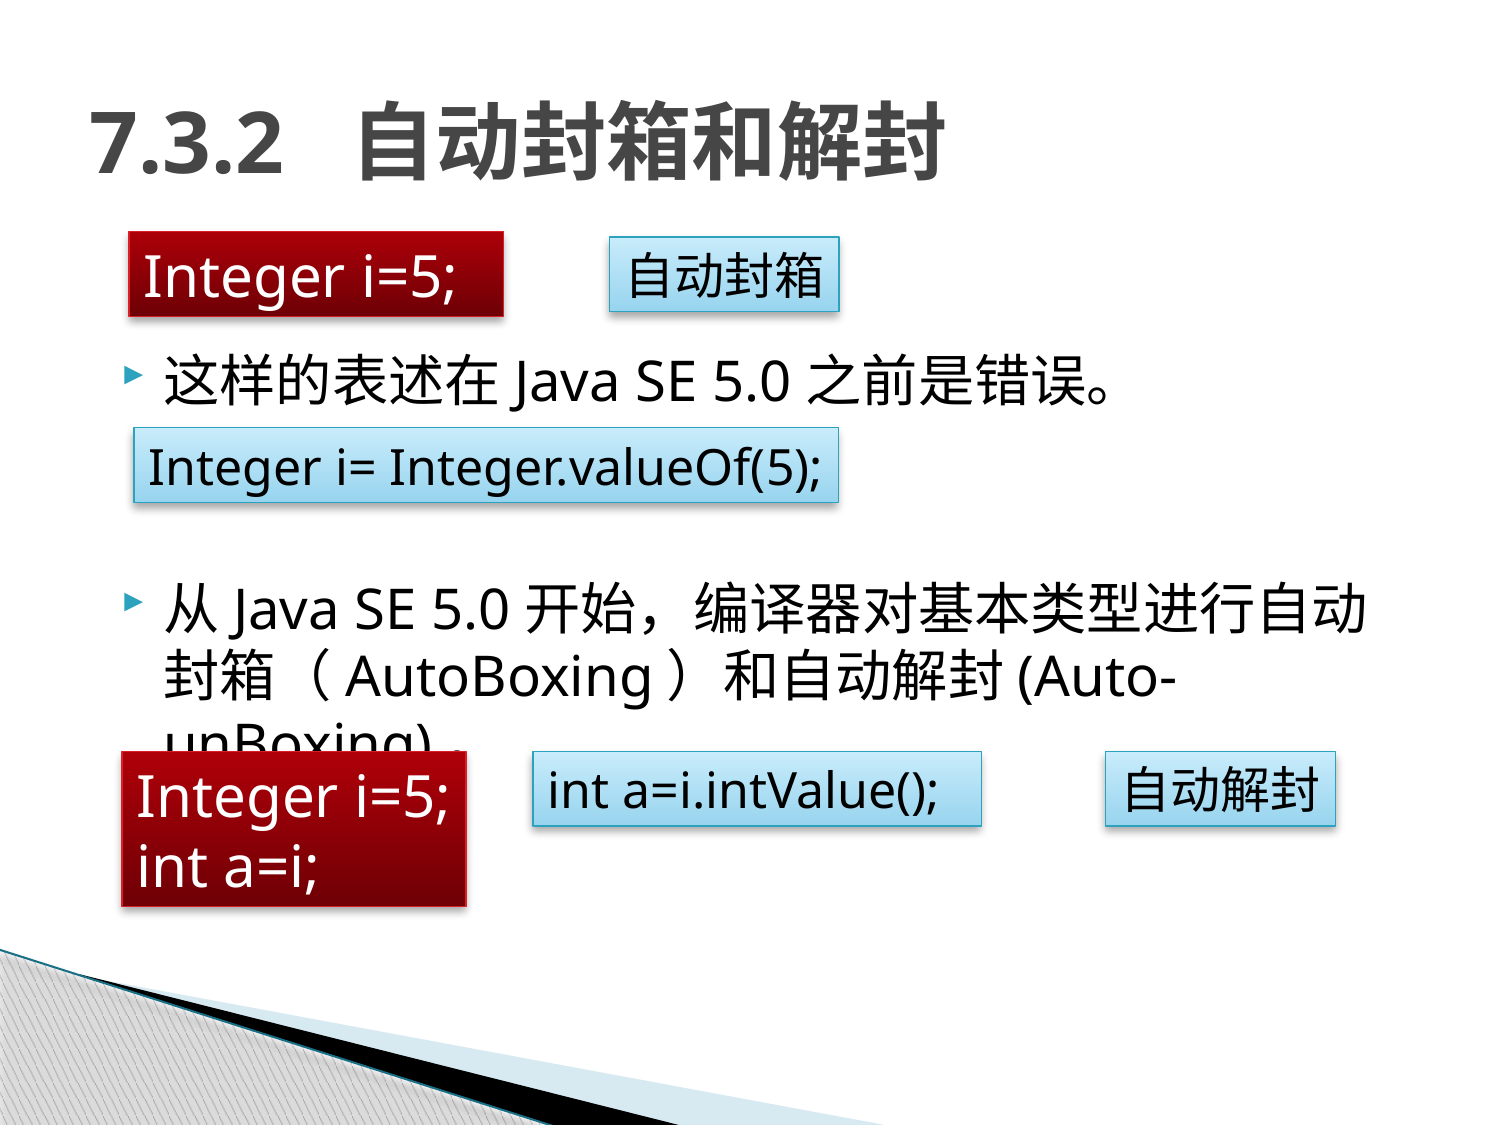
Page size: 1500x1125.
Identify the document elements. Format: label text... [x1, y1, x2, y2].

text_box int a=i.intValue(); [532, 751, 982, 827]
text_box Integer i=5; [128, 231, 504, 317]
text_box 自动解封 [1105, 751, 1336, 827]
title 7.3.2 自动封箱和解封 [75, 45, 1425, 233]
text_box 自动封箱 [609, 236, 840, 312]
list 这样的表述在Java SE 5.0之前是错误。 从Java SE 5.0开始，编译器对基本类型进行自动封箱（AutoBoxing）和自动解封(Auto-unBoxing)。 [88, 338, 1439, 1081]
text_box Integer i=5; int a=i; [121, 751, 467, 907]
text_box Integer i= Integer.valueOf(5); [133, 427, 839, 503]
